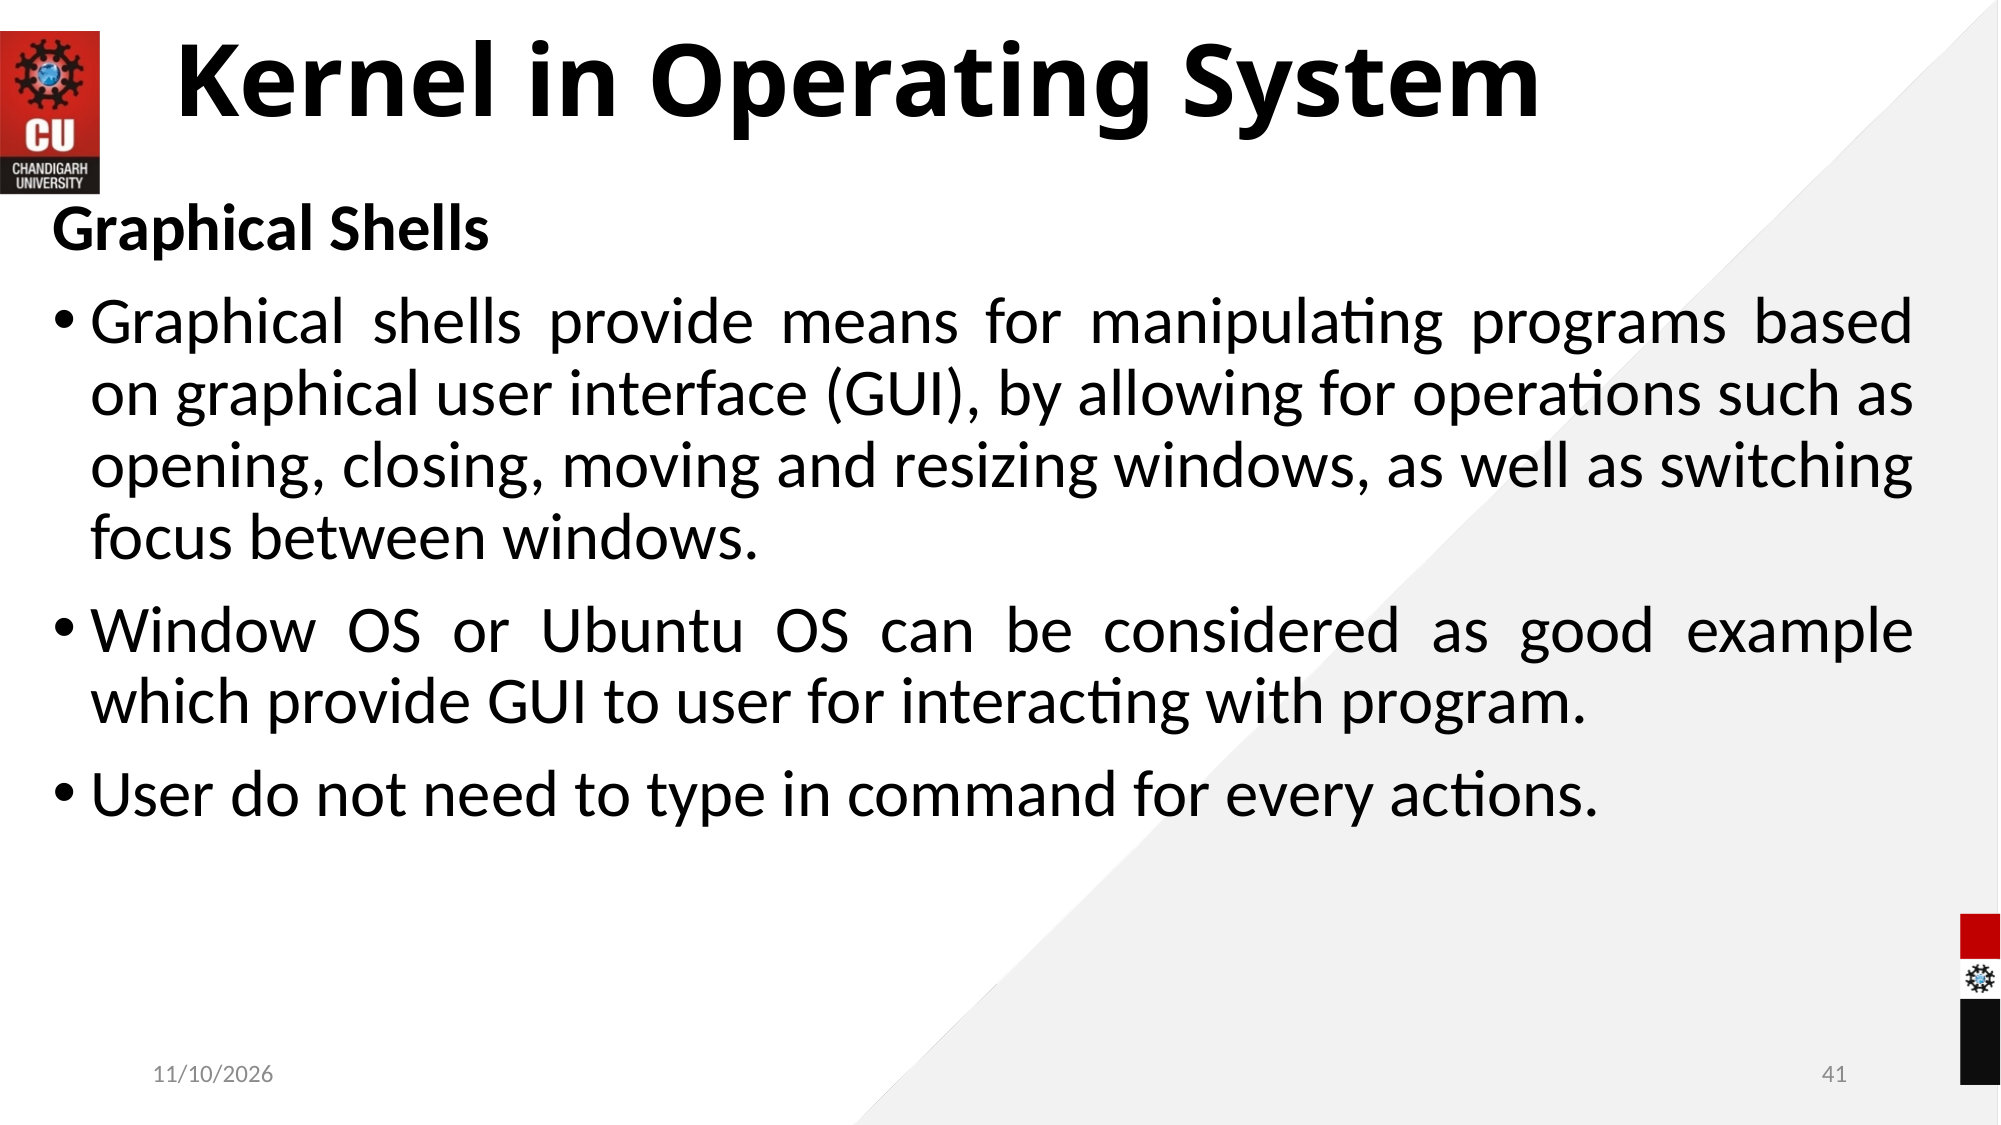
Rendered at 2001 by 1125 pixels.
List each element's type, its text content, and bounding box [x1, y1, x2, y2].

title Kernel in Operating System [158, 0, 1884, 169]
slide_number 41 [1412, 1042, 1863, 1103]
list Graphical Shells Graphical shells provide means for manipulating programs based on graphical user interface (GUI), by allowing for operations such as opening, closing, moving and resizing windows, as well as switching focus between windows. Window OS or Ubuntu OS can be considered as good example which provide GUI to user for interacting with program. User do not need to type in command for every actions. [37, 185, 1932, 1080]
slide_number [137, 1042, 588, 1103]
picture [0, 0, 2001, 1125]
